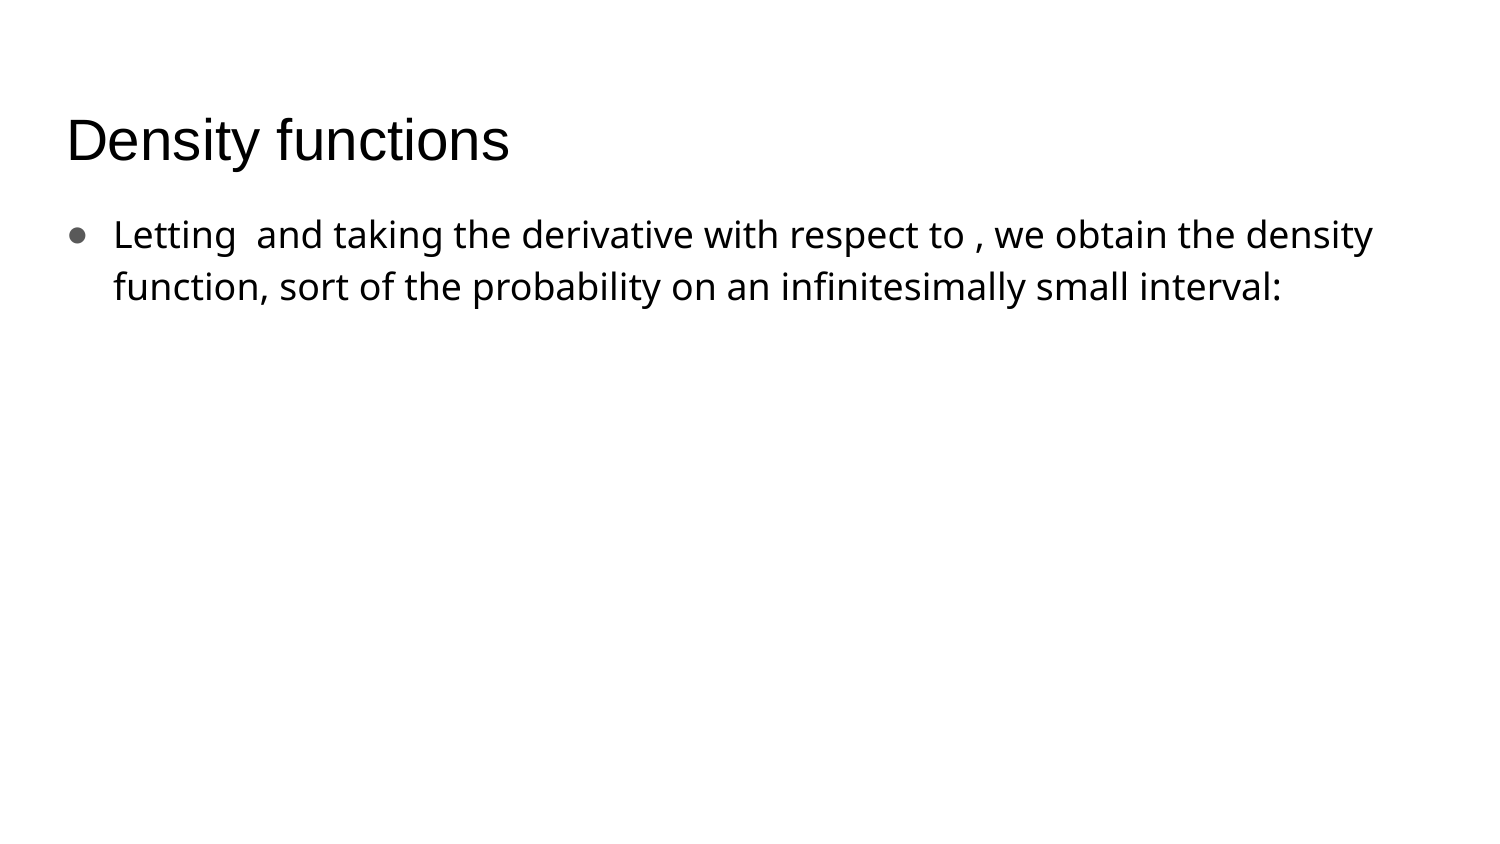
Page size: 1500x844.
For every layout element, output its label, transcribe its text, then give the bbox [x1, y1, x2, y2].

title Density functions [51, 72, 1449, 167]
